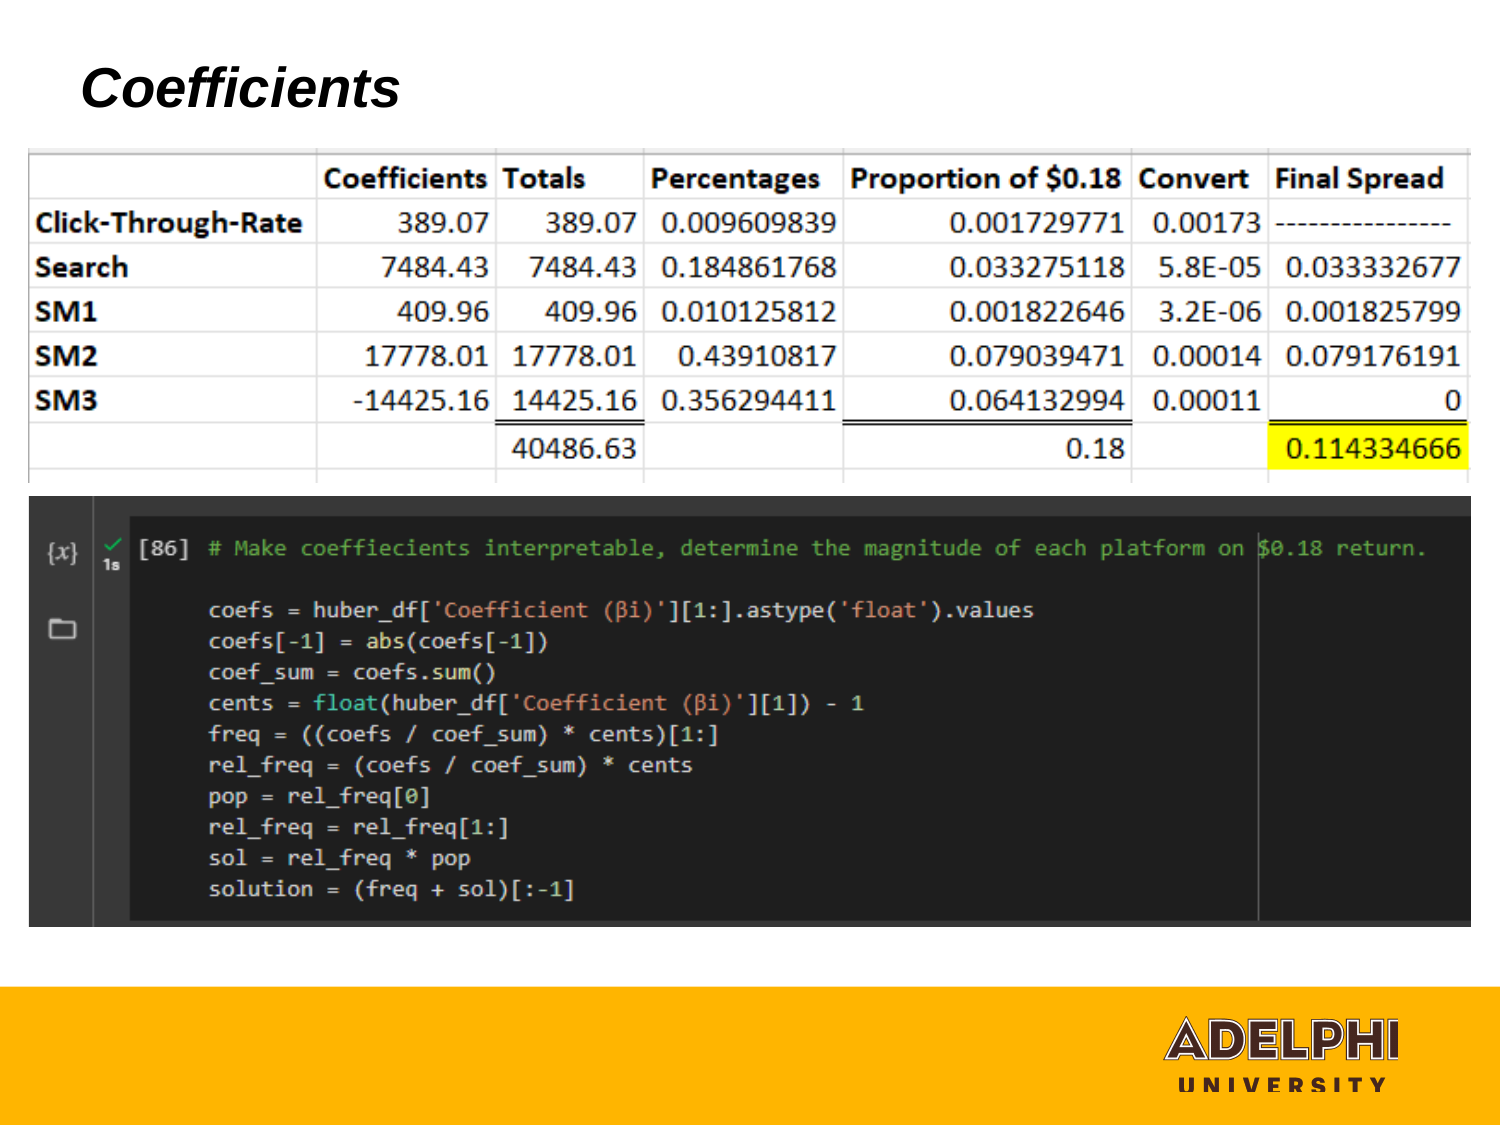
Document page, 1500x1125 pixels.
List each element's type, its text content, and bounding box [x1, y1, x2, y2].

picture [28, 148, 1472, 484]
picture [28, 496, 1472, 928]
text_box Coefficients [65, 36, 1411, 135]
picture [1163, 1016, 1398, 1092]
